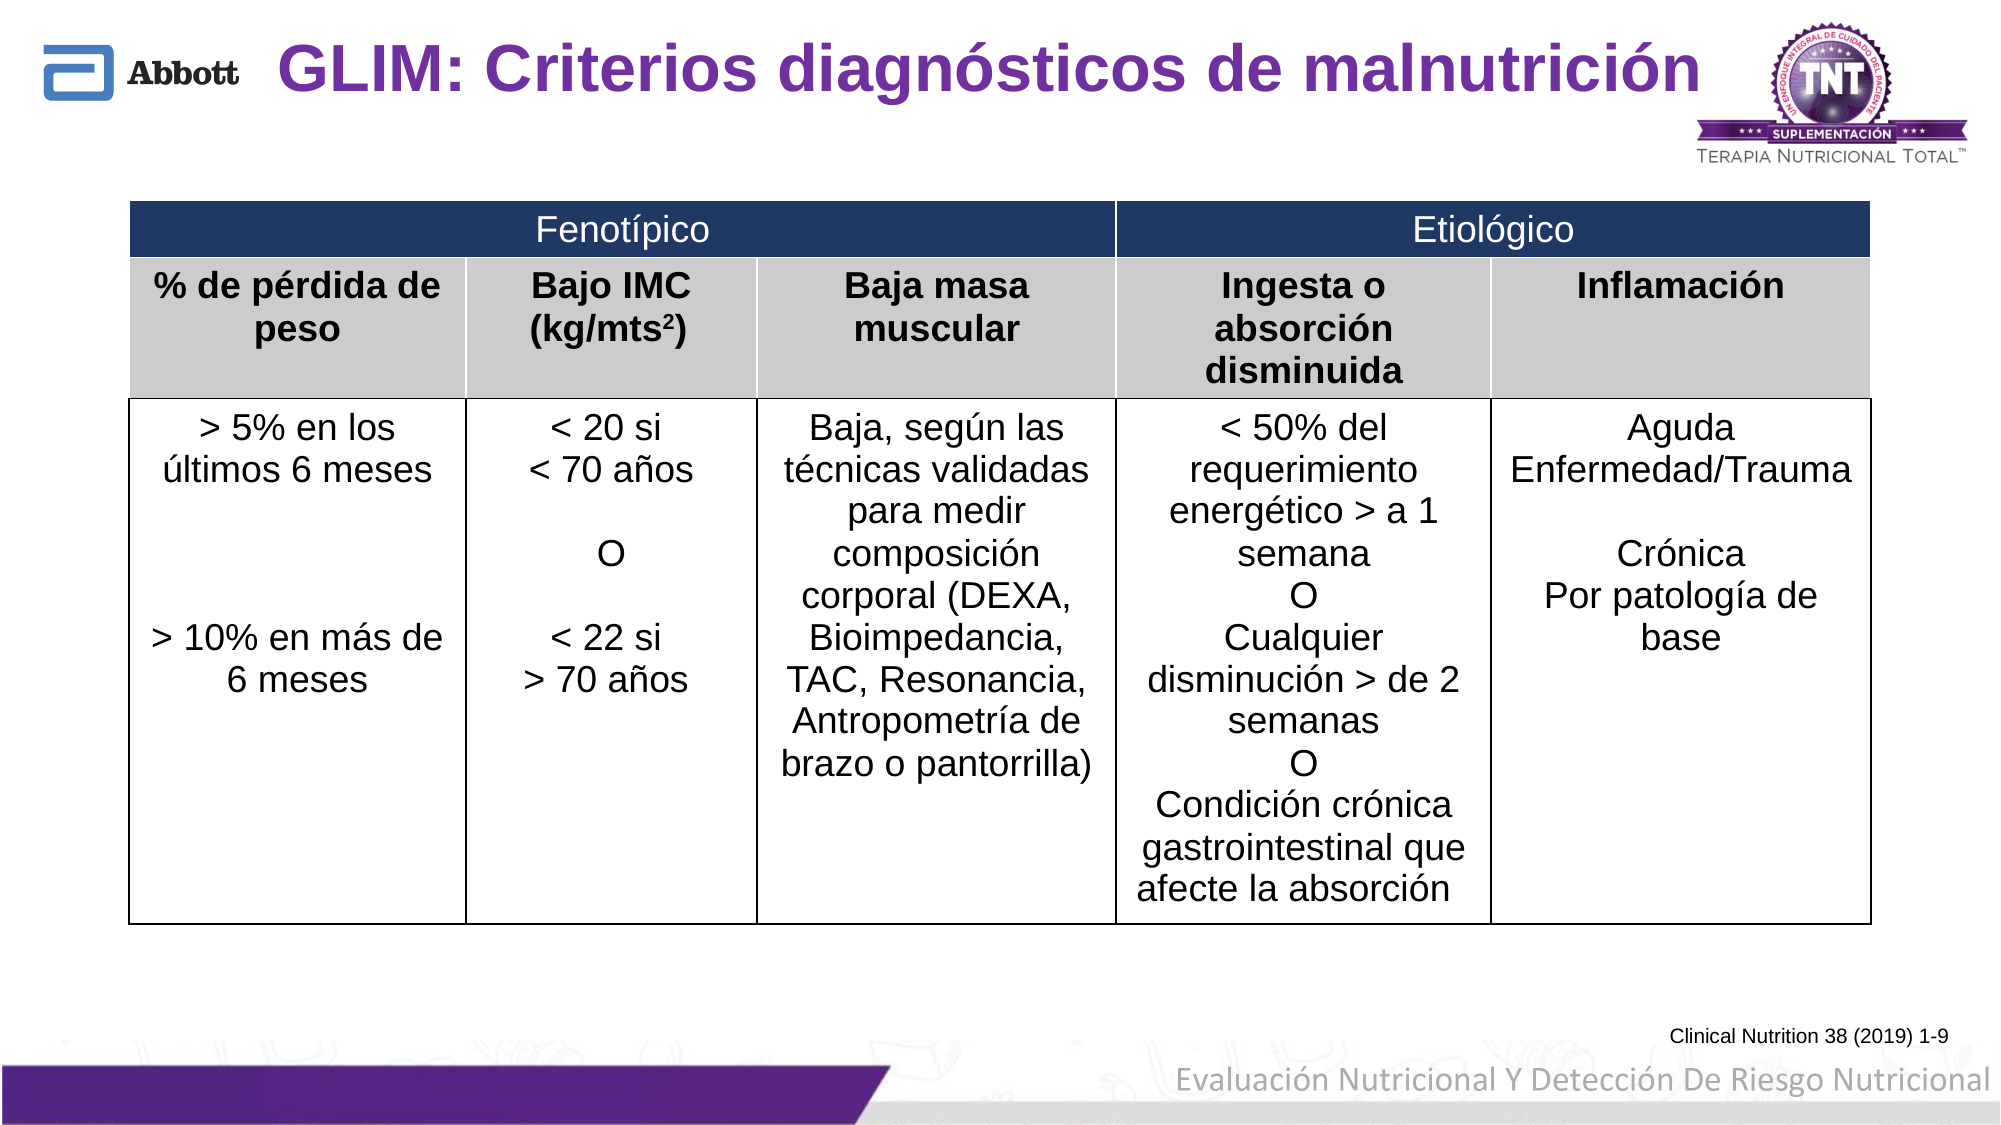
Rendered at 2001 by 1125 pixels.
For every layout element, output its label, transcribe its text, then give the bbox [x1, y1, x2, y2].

table_cell Baja, según las técnicas validadas para medir composición corporal (DEXA, Bioimpedancia, TAC, Resonancia, Antropometría de brazo o pantorrilla) [758, 399, 1115, 923]
table_cell Ingesta o absorción disminuida [1117, 258, 1490, 398]
table_cell > 5% en los últimos 6 meses > 10% en más de 6 meses [130, 399, 465, 923]
table_header Fenotípico [130, 201, 1115, 257]
table_cell Bajo IMC (kg/mts2) [467, 258, 756, 398]
picture [0, 0, 2001, 1125]
text_box Clinical Nutrition 38 (2019) 1-9 [1654, 1015, 1976, 1046]
table_cell < 20 si < 70 años O < 22 si > 70 años [467, 399, 756, 923]
table_cell Baja masa muscular [758, 258, 1115, 398]
table_cell Aguda Enfermedad/Trauma Crónica Por patología de base [1492, 399, 1870, 923]
table_cell Inflamación [1492, 258, 1870, 398]
table_cell % de pérdida de peso [130, 258, 465, 398]
table_cell < 50% del requerimiento energético > a 1 semana O Cualquier disminución > de 2 semanas O Condición crónica gastrointestinal que afecte la absorción [1117, 399, 1490, 923]
title GLIM: Criterios diagnósticos de malnutrición [0, 0, 2000, 143]
table_header Etiológico [1117, 201, 1870, 257]
